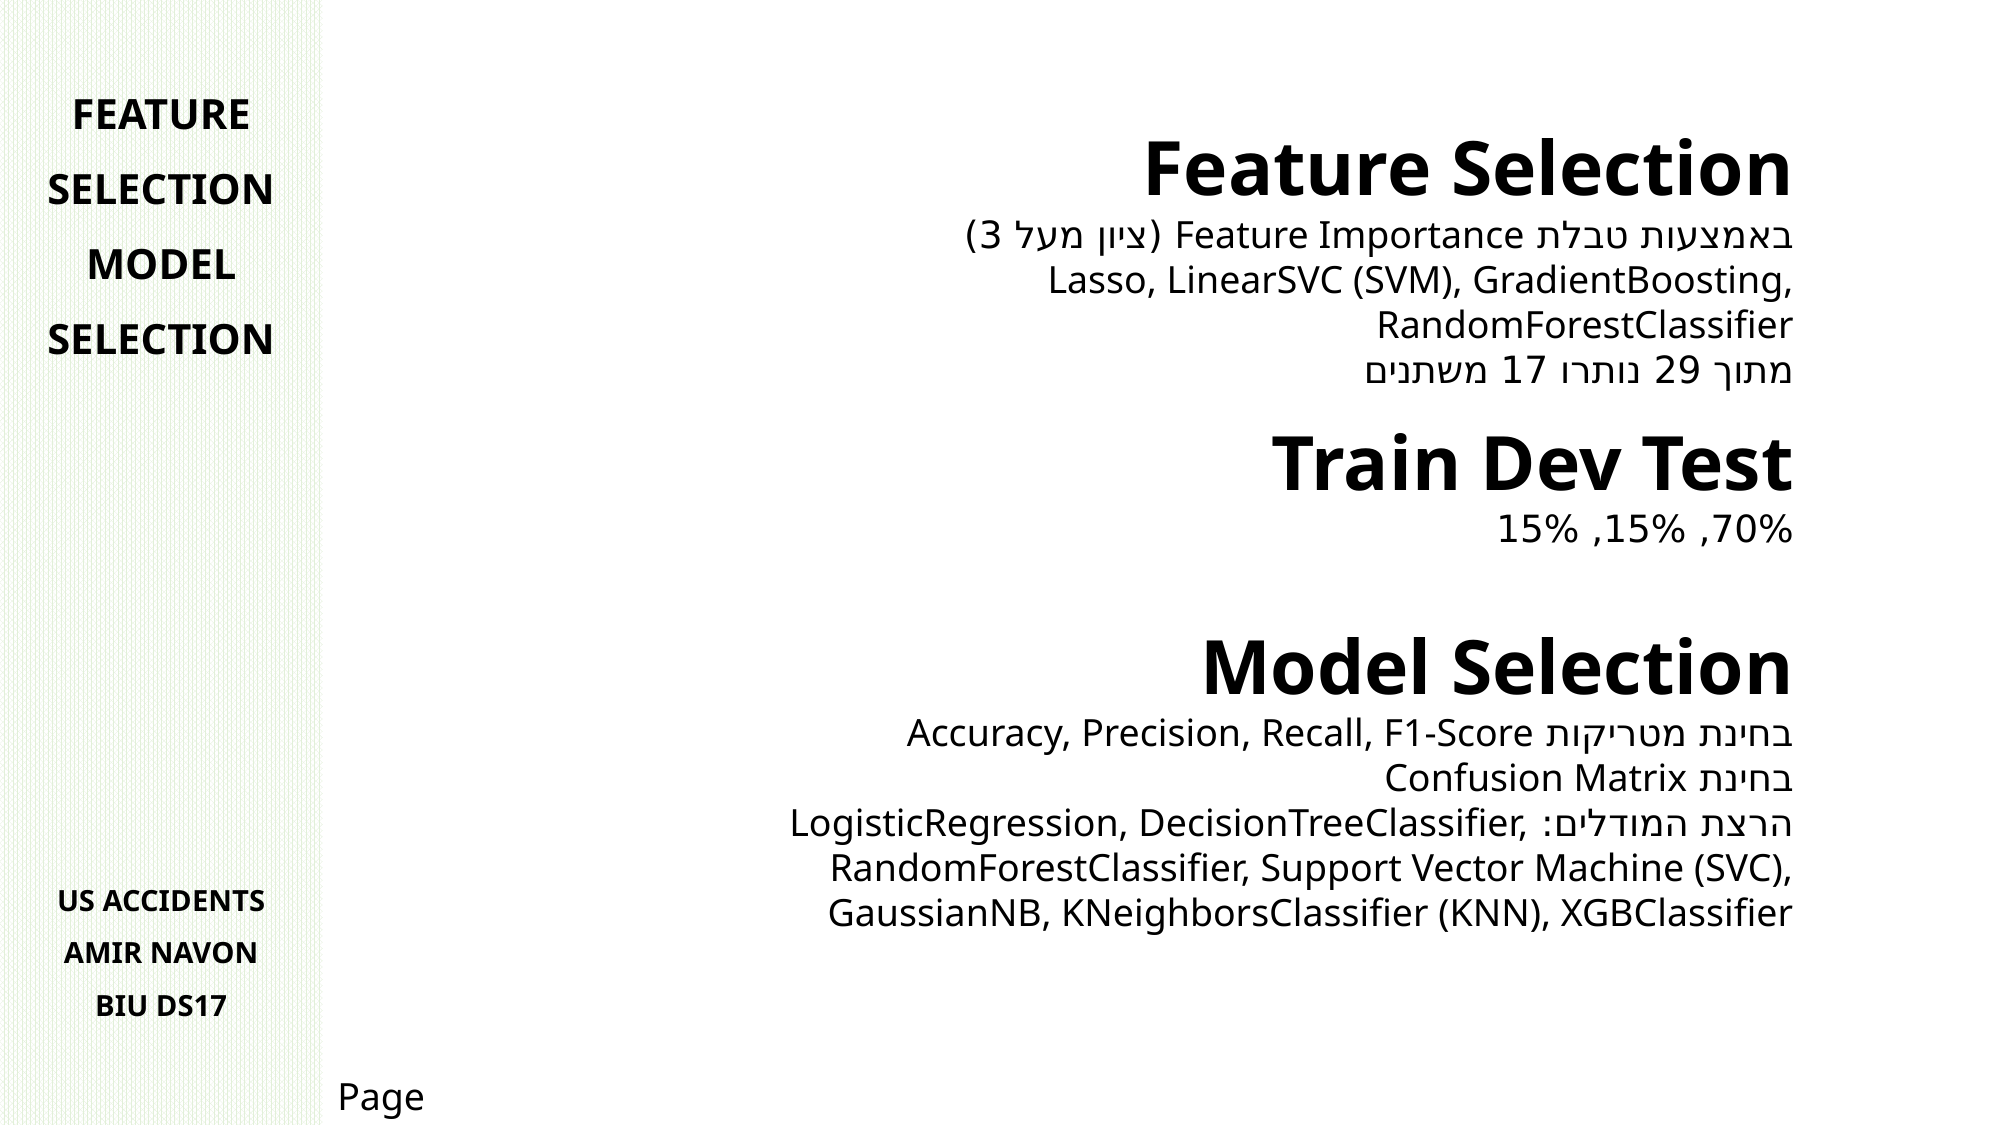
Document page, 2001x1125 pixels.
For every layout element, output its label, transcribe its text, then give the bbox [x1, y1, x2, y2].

text_box Model Selection בחינת מטריקות Accuracy, Precision, Recall, F1-Score בחינת Confusion Matrix הרצת המודלים: LogisticRegression, DecisionTreeClassifier, RandomForestClassifier, Support Vector Machine (SVC), GaussianNB, KNeighborsClassifier (KNN), XGBClassifier [702, 611, 1809, 942]
text_box US ACCIDENTS AMIR NAVON BIU DS17 [20, 857, 302, 1030]
text_box Page 7/8 [322, 1065, 479, 1125]
text_box [0, 0, 323, 1125]
text_box Feature Selection באמצעות טבלת Feature Importance (ציון מעל 3) Lasso, LinearSVC (SVM), GradientBoosting, RandomForestClassifier מתוך 29 נותרו 17 משתנים [702, 113, 1809, 399]
text_box FEATURE SELECTION MODEL SELECTION [20, 55, 302, 371]
text_box Train Dev Test 70%, 15%, 15% [702, 408, 1809, 558]
